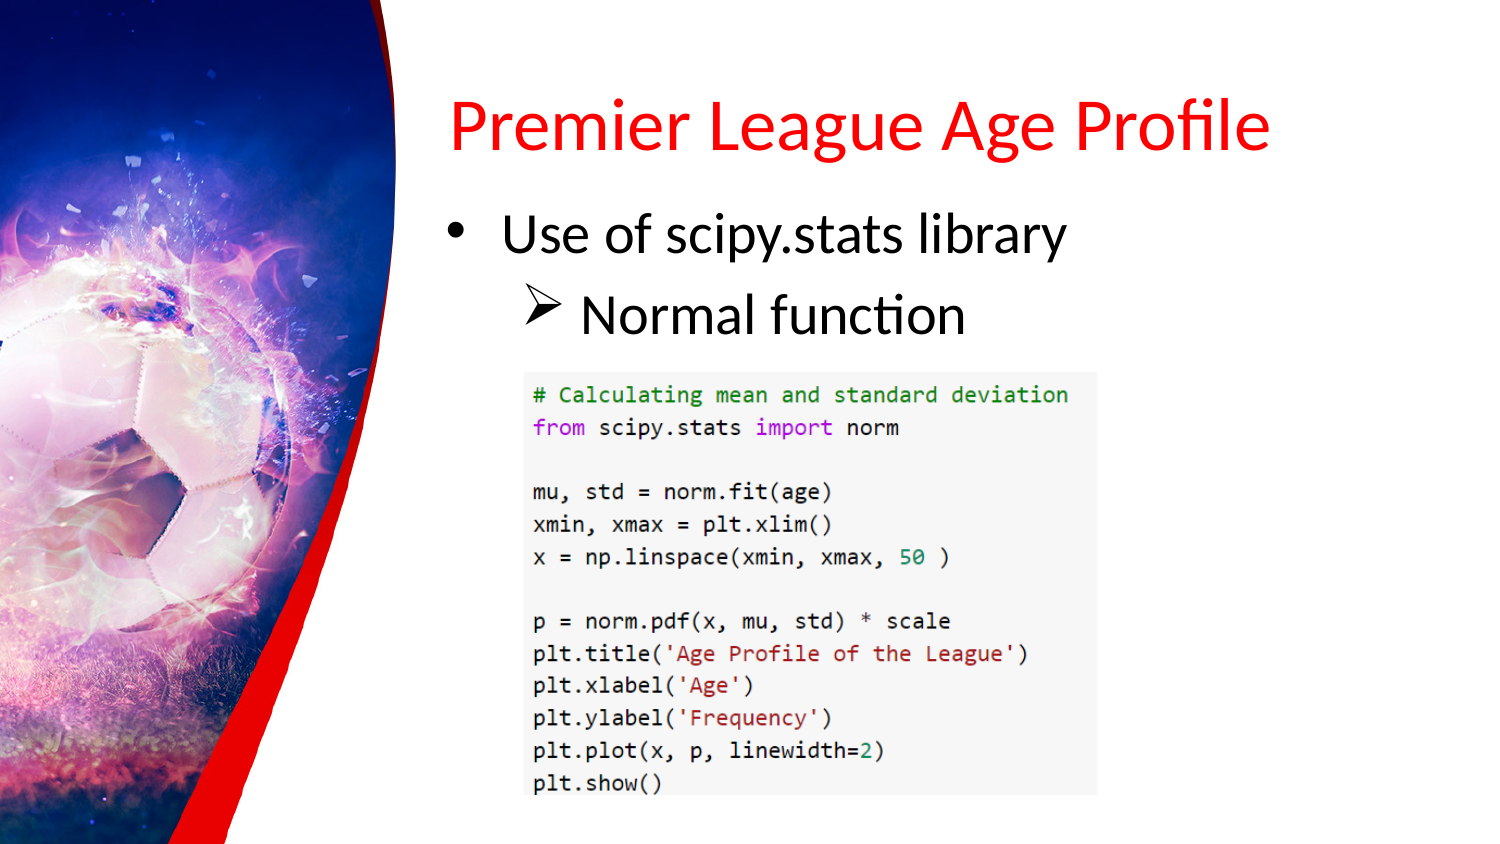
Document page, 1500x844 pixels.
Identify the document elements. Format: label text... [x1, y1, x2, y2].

list Use of scipy.stats library Normal function [430, 187, 1383, 558]
picture [0, 0, 1500, 844]
title Premier League Age Profile [434, 60, 1429, 180]
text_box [523, 372, 1098, 795]
